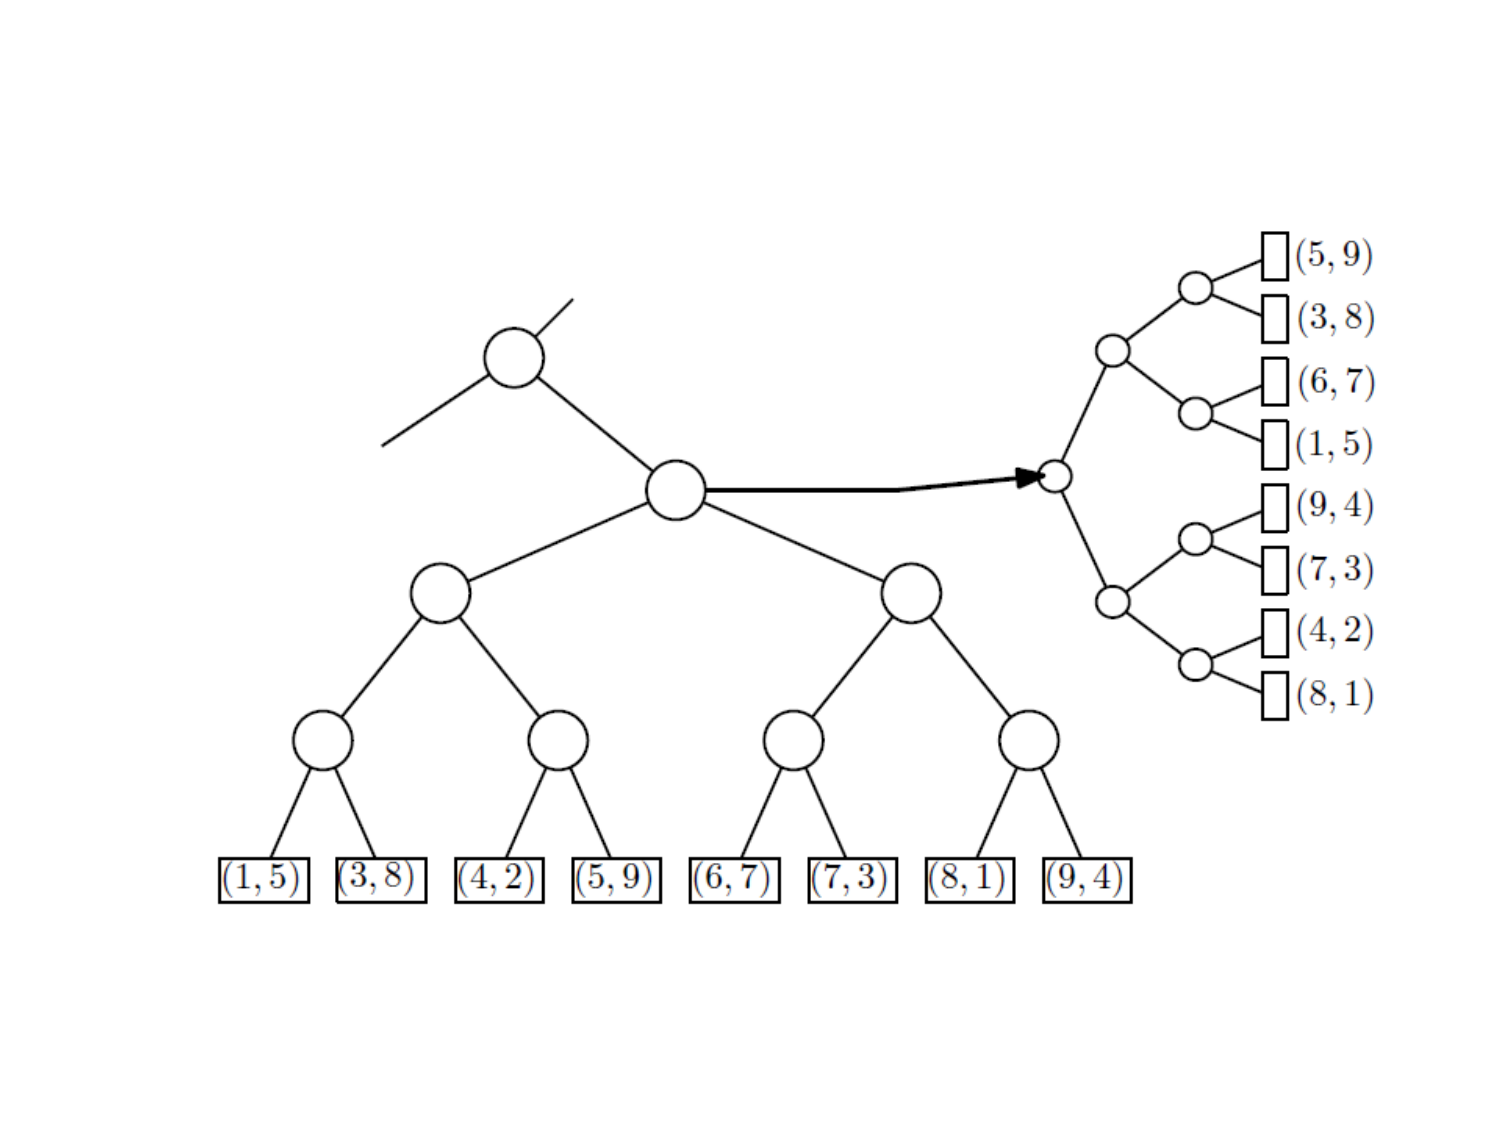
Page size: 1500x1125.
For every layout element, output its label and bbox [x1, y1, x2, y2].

picture [112, 202, 1388, 923]
